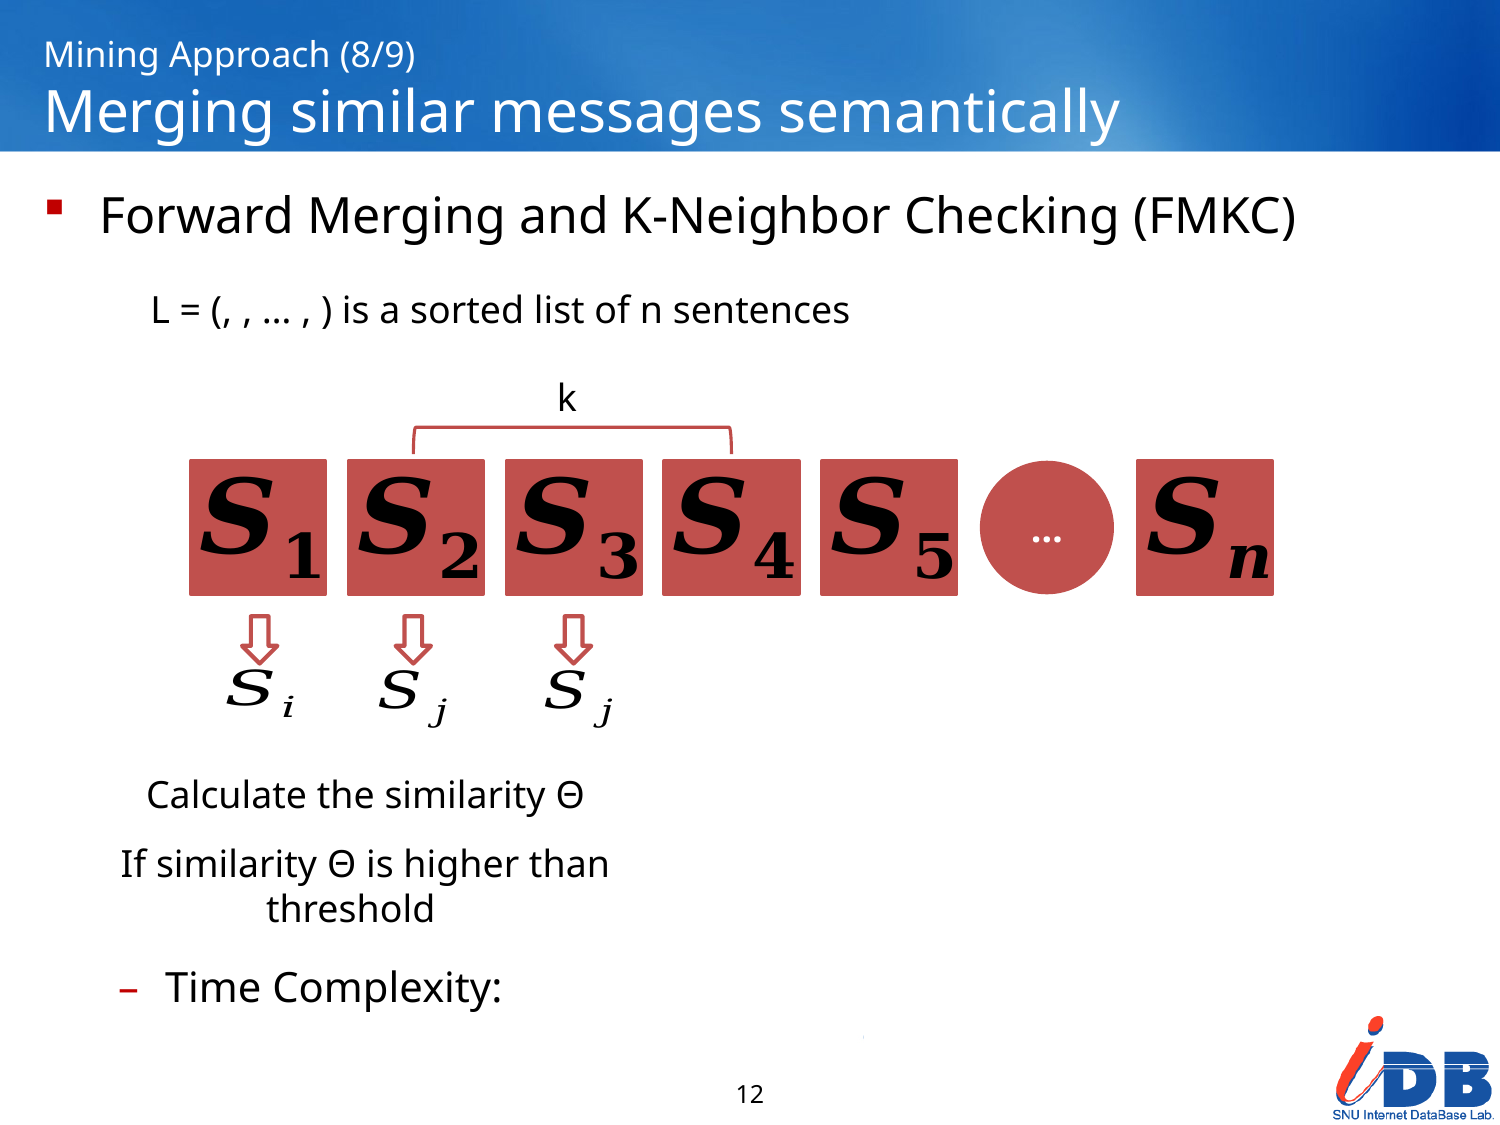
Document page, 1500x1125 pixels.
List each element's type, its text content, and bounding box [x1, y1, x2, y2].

title Mining Approach (8/9) Merging similar messages semantically [28, 23, 1472, 153]
slide_number 12 [697, 1078, 803, 1114]
picture [0, 0, 1500, 1125]
text_box If similarity Θ is higher than threshold [51, 832, 680, 938]
text_box … [979, 460, 1114, 595]
text_box [393, 614, 433, 666]
text_box [553, 614, 594, 666]
text_box k [531, 366, 603, 427]
text_box [412, 426, 733, 455]
text_box Calculate the similarity Θ [128, 763, 603, 823]
text_box [240, 614, 280, 666]
